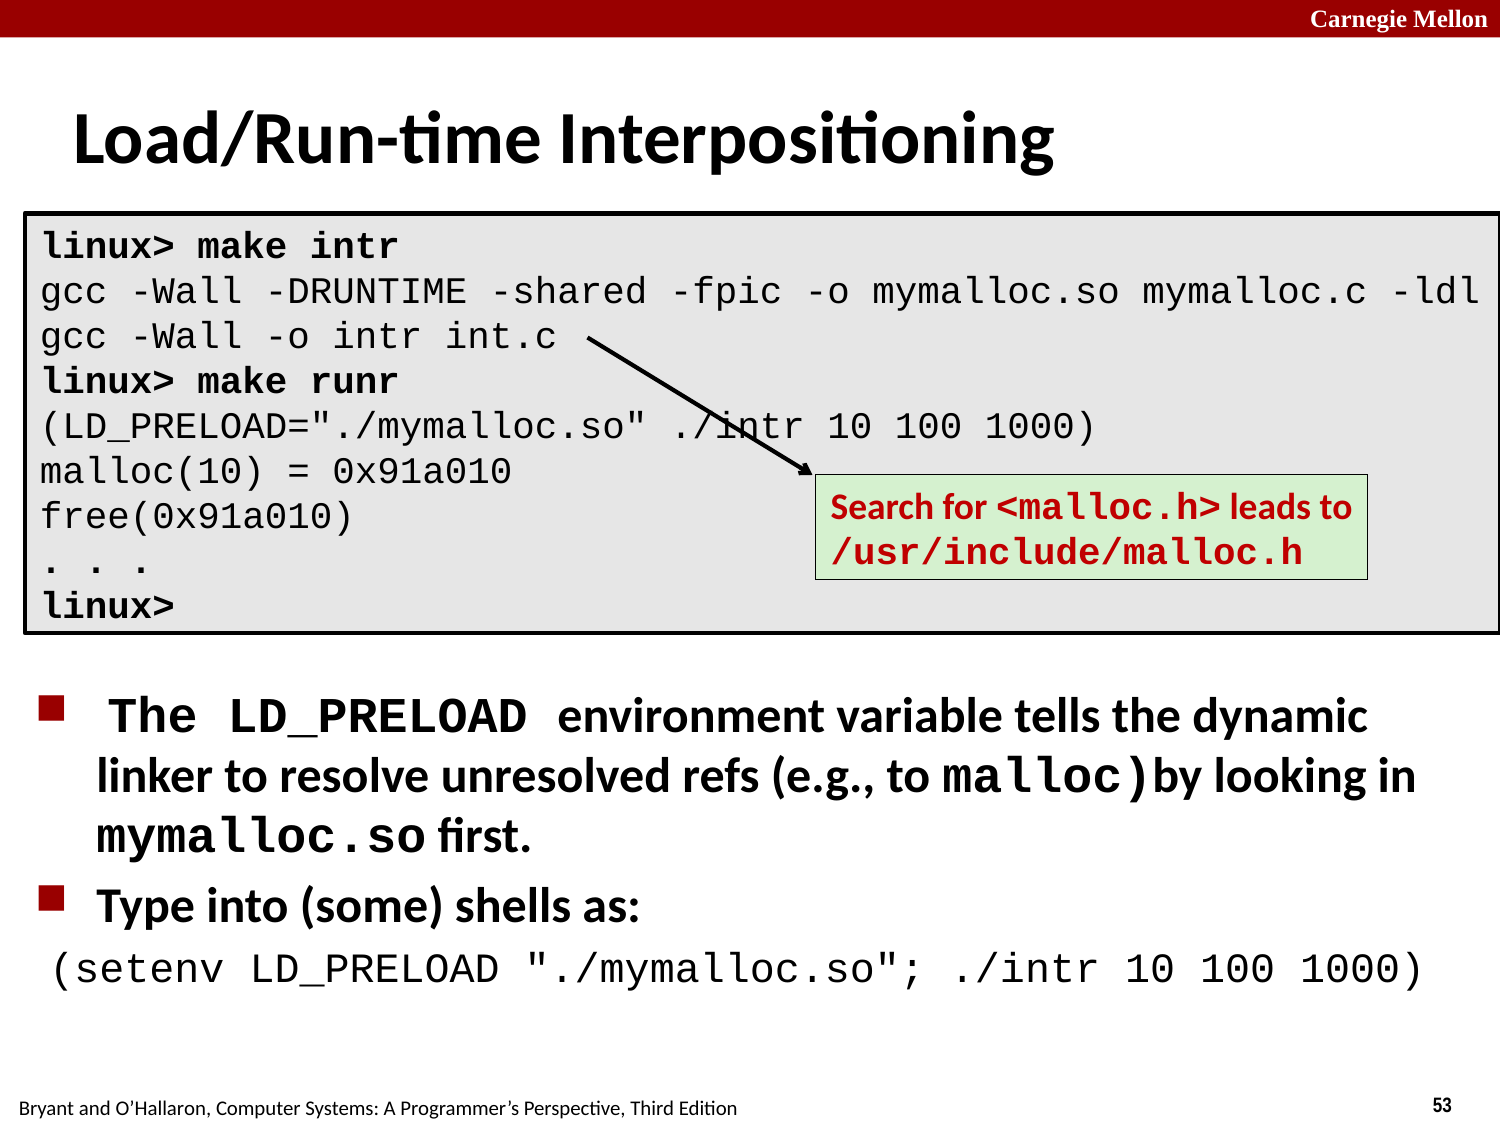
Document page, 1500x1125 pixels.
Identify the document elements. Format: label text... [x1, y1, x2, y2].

text_box Search for <malloc.h> leads to /usr/include/malloc.h [815, 474, 1368, 580]
list The LD_PRELOAD environment variable tells the dynamic linker to resolve unresolved refs (e.g., to malloc)by looking in mymalloc.so first. Type into (some) shells as: (setenv LD_PRELOAD "./mymalloc.so"; ./intr 10 100 1000) [24, 674, 1500, 1063]
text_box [587, 337, 813, 476]
title Load/Run-time Interpositioning [58, 71, 1305, 197]
text_box linux> make intr gcc -Wall -DRUNTIME -shared -fpic -o mymalloc.so mymalloc.c -ldl gcc -Wall -o intr int.c linux> make runr (LD_PRELOAD="./mymalloc.so" ./intr 10 100 1000) malloc(10) = 0x91a010 free(0x91a010) . . . linux> [24, 213, 1500, 634]
